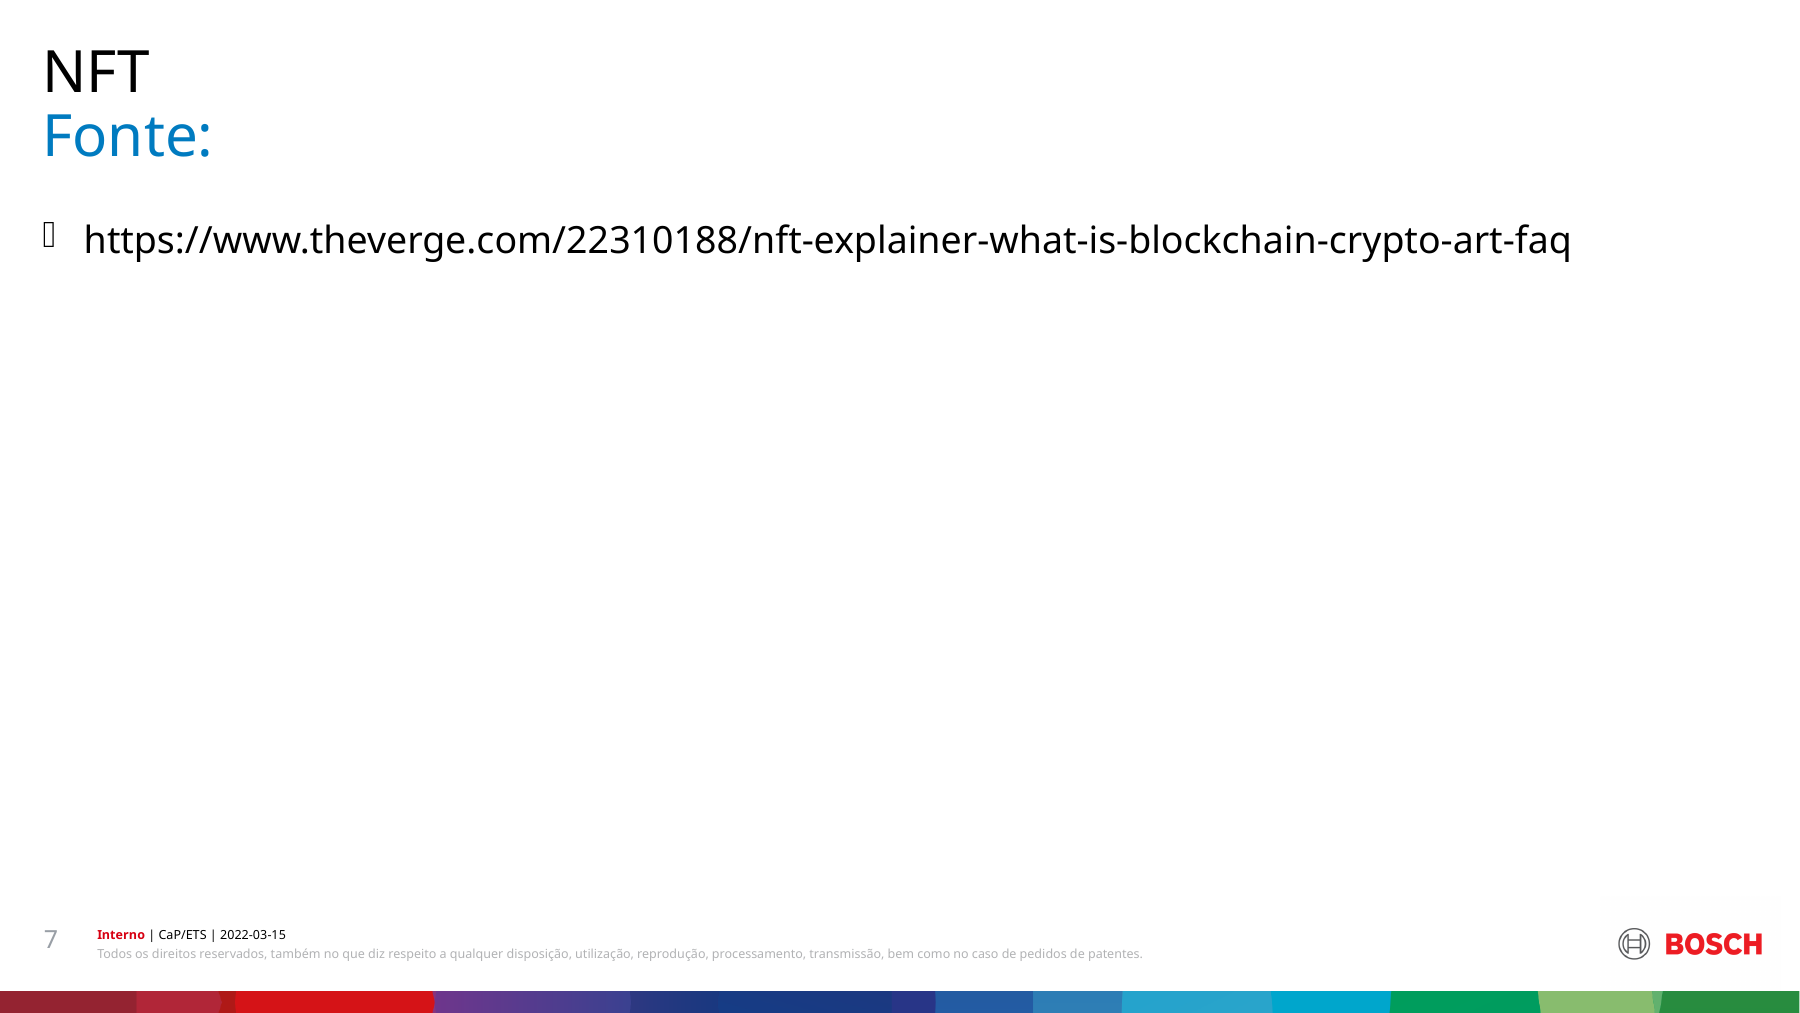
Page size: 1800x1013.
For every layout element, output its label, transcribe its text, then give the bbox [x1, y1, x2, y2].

picture [1390, 896, 1800, 1013]
title Fonte: [42, 107, 1757, 171]
slide_number 7 [43, 923, 92, 991]
picture [0, 905, 1272, 1013]
list NFT [42, 42, 1757, 107]
list https://www.theverge.com/22310188/nft-explainer-what-is-blockchain-crypto-art-faq [42, 212, 1757, 897]
